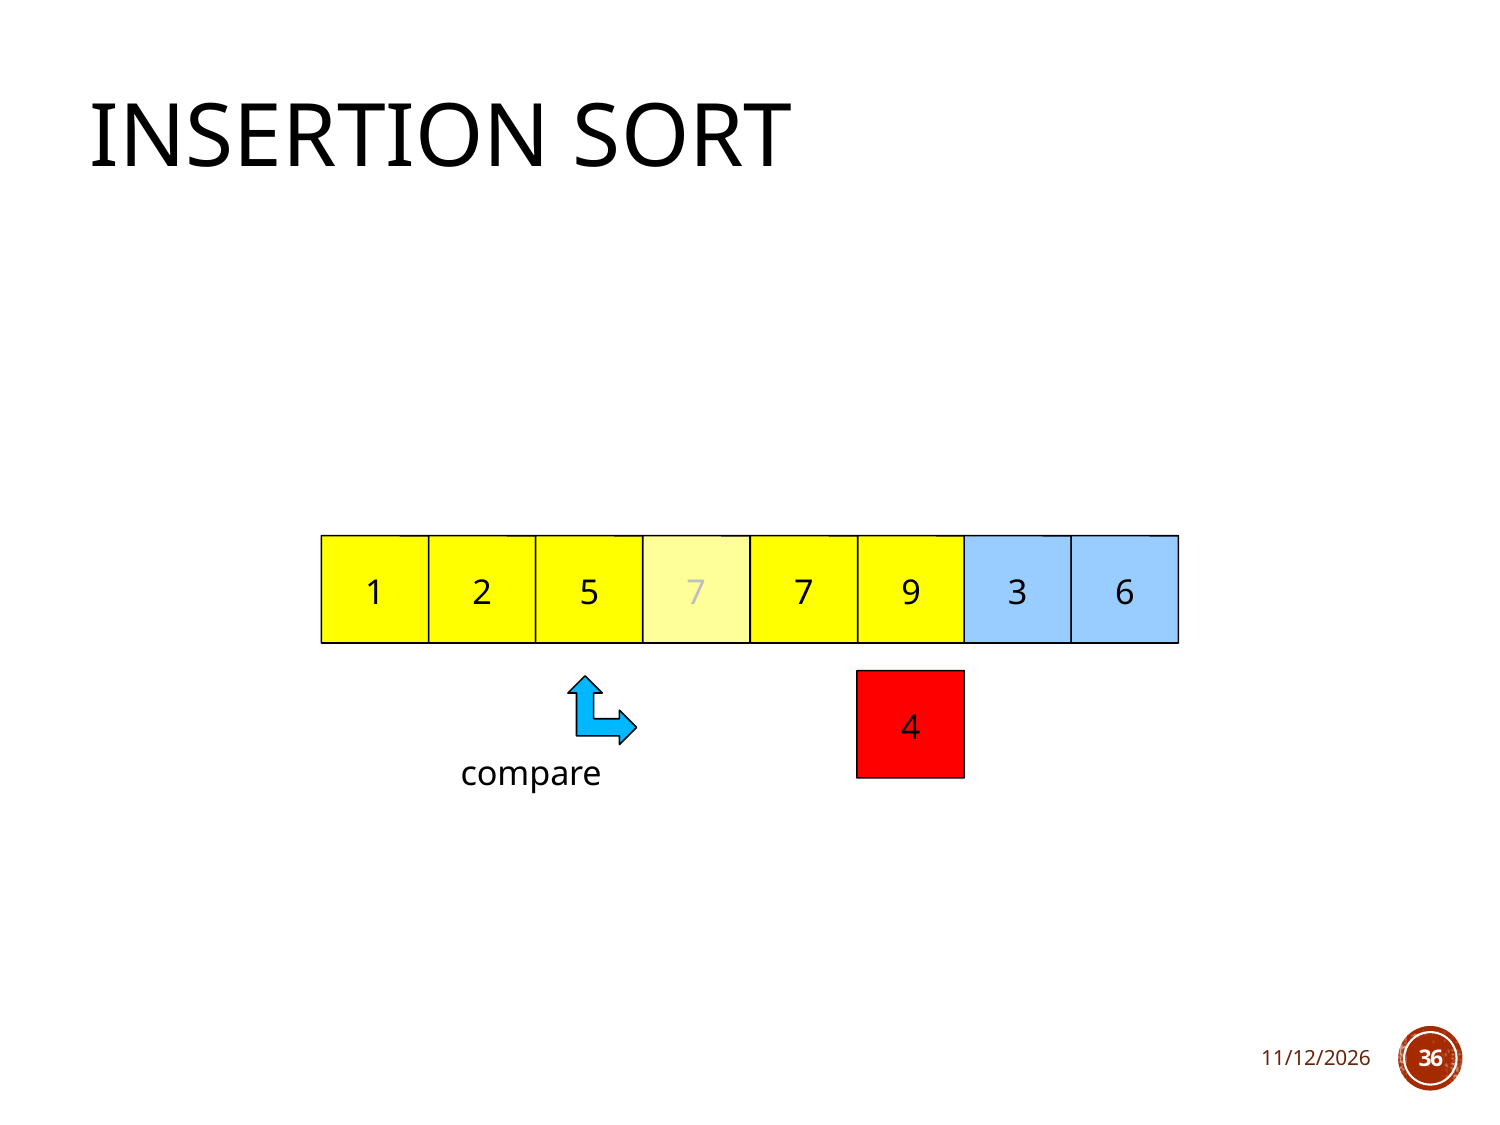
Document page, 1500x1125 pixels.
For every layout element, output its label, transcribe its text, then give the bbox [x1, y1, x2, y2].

text_box 4 [856, 670, 965, 778]
text_box compare [445, 743, 617, 800]
text_box 2 [429, 535, 535, 643]
text_box 7 [642, 535, 750, 643]
text_box 5 [535, 535, 642, 643]
text_box 6 [1071, 535, 1179, 643]
text_box 9 [858, 535, 964, 643]
text_box 3 [964, 535, 1071, 643]
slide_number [982, 1028, 1386, 1089]
text_box 7 [750, 535, 858, 643]
text_box 1 [321, 535, 429, 643]
text_box [567, 675, 637, 745]
title Insertion Sort [74, 44, 1425, 233]
slide_number 36 [1391, 1028, 1471, 1089]
